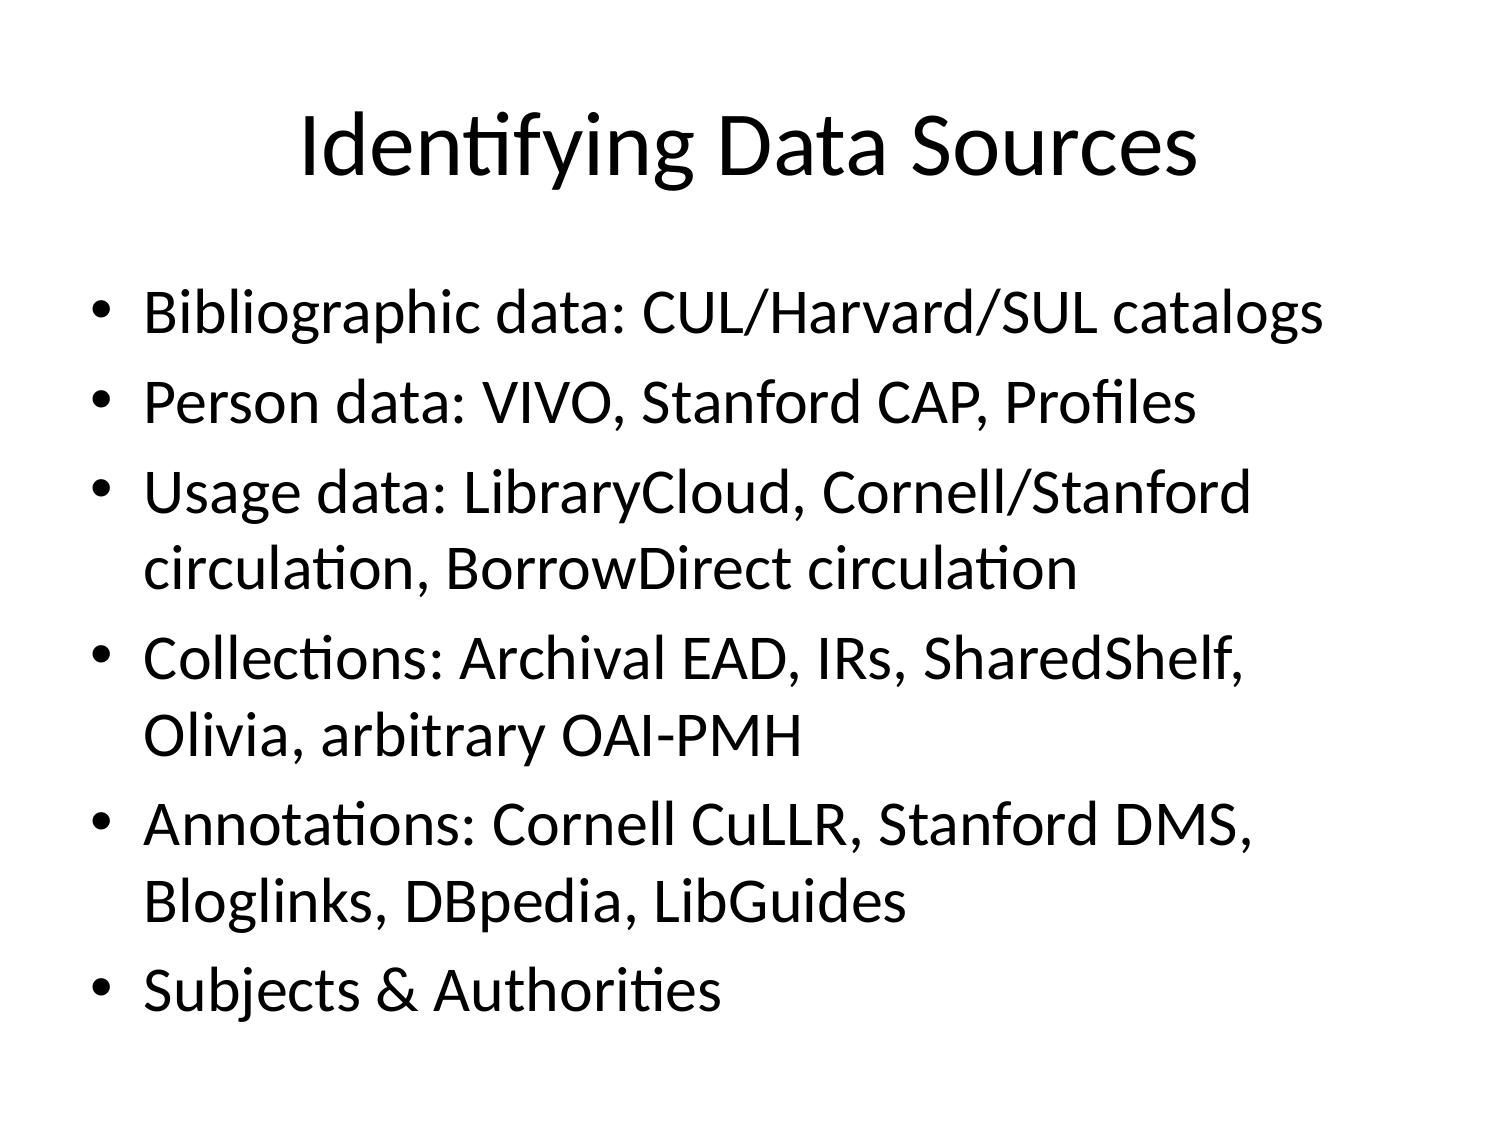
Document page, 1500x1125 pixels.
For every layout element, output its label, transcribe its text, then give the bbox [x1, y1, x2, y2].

title Identifying Data Sources [75, 45, 1425, 233]
list Bibliographic data: CUL/Harvard/SUL catalogs Person data: VIVO, Stanford CAP, Profiles Usage data: LibraryCloud, Cornell/Stanford circulation, BorrowDirect circulation Collections: Archival EAD, IRs, SharedShelf, Olivia, arbitrary OAI-PMH Annotations: Cornell CuLLR, Stanford DMS, Bloglinks, DBpedia, LibGuides Subjects & Authorities [75, 262, 1425, 1038]
